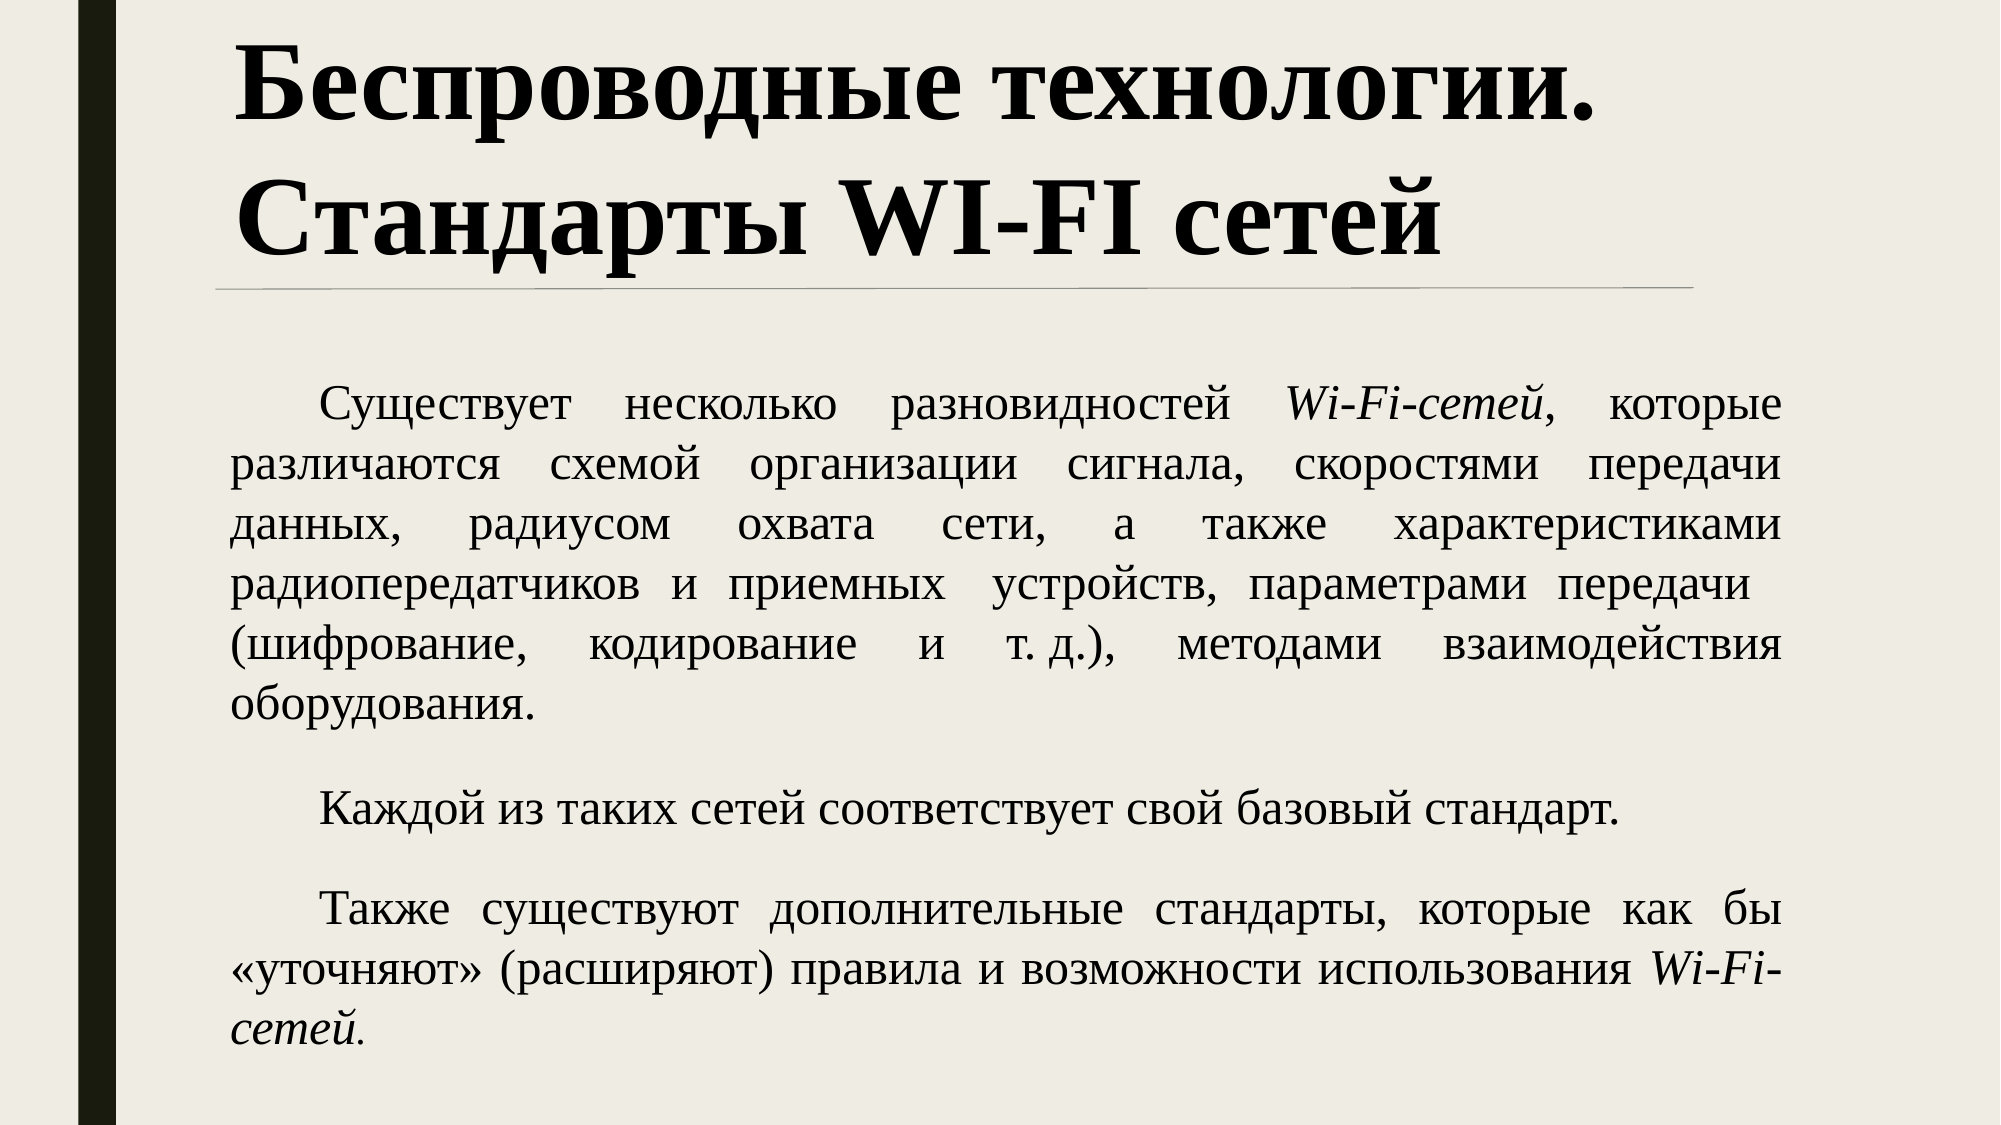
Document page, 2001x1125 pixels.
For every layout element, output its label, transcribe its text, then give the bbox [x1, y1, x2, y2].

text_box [215, 0, 1694, 290]
text_box Существует несколько разновидностей Wi-Fi-сетей, которые различаются схемой организации сигнала, скоростями передачи данных, радиусом охвата сети, а также характеристиками радиопередатчиков и приемных устройств, параметрами передачи (шифрование, кодирование и т. д.), методами взаимодействия оборудования. Каждой из таких сетей соответствует свой базовый стандарт. Также существуют дополнительные стандарты, которые как бы «уточняют» (расширяют) правила и возможности использования Wi-Fi-сетей. [215, 362, 1798, 1062]
